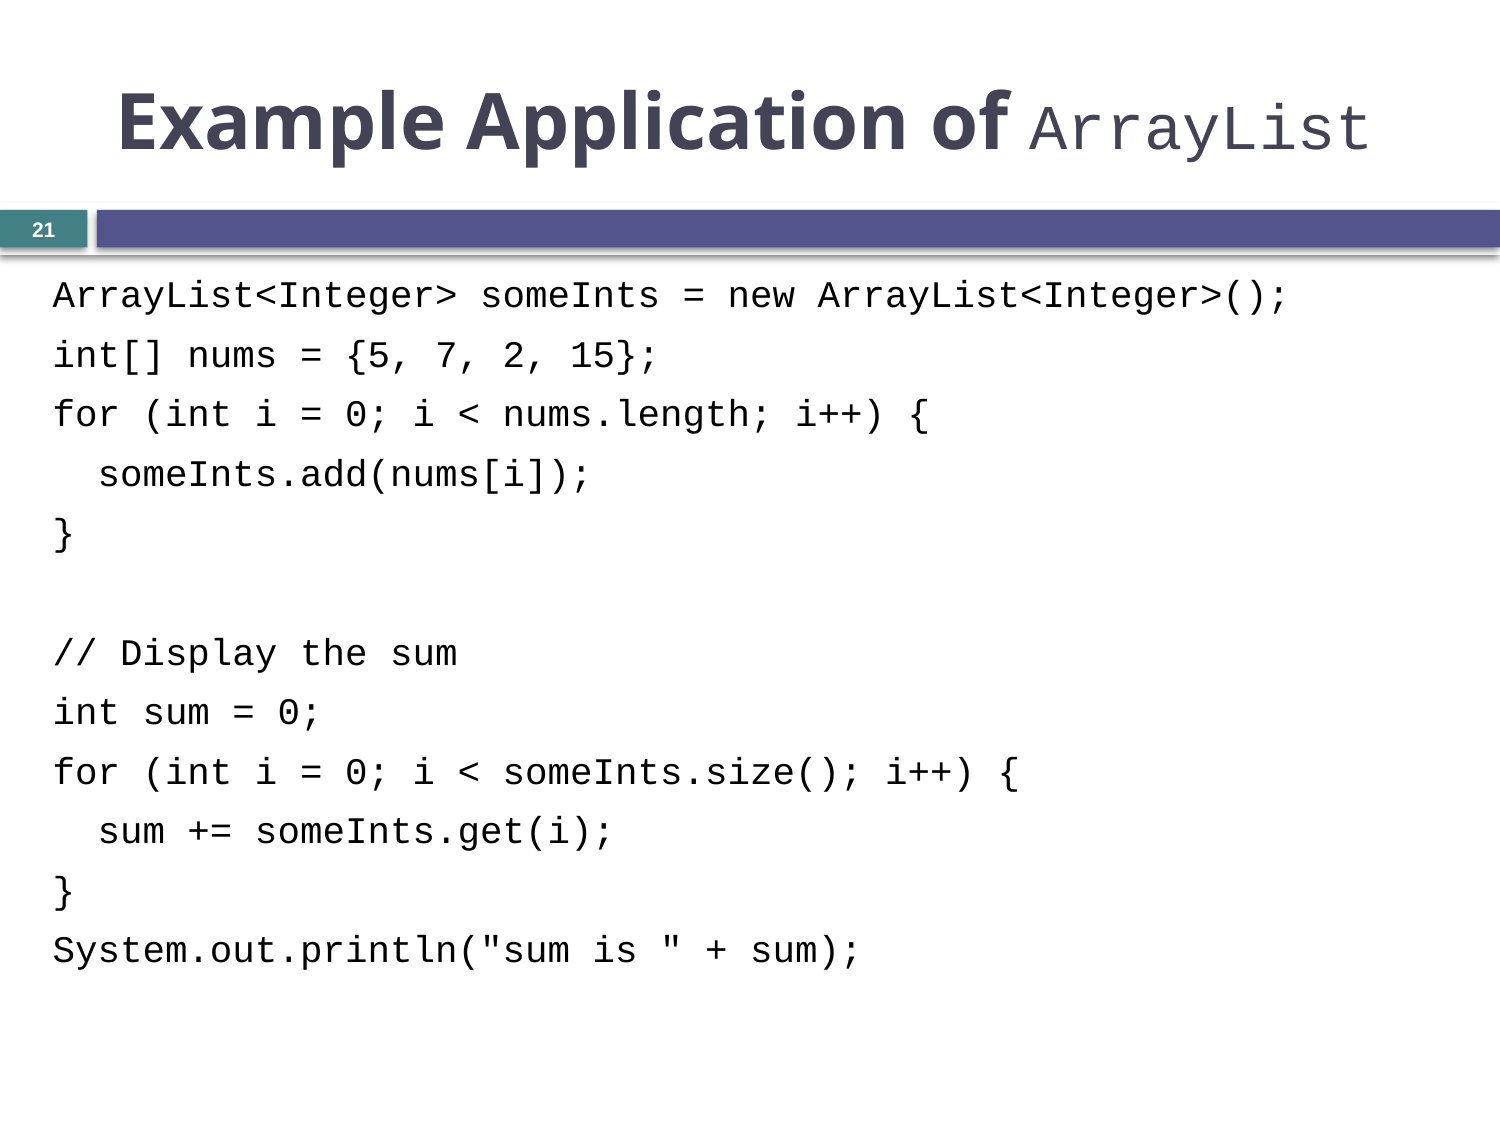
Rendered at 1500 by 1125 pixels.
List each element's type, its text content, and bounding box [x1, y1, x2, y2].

list ArrayList<Integer> someInts = new ArrayList<Integer>(); int[] nums = {5, 7, 2, 15}; for (int i = 0; i < nums.length; i++) { someInts.add(nums[i]); } // Display the sum int sum = 0; for (int i = 0; i < someInts.size(); i++) { sum += someInts.get(i); } System.out.println("sum is " + sum); [37, 262, 1476, 1051]
title Example Application of ArrayList [100, 37, 1439, 201]
slide_number 21 [0, 208, 88, 249]
